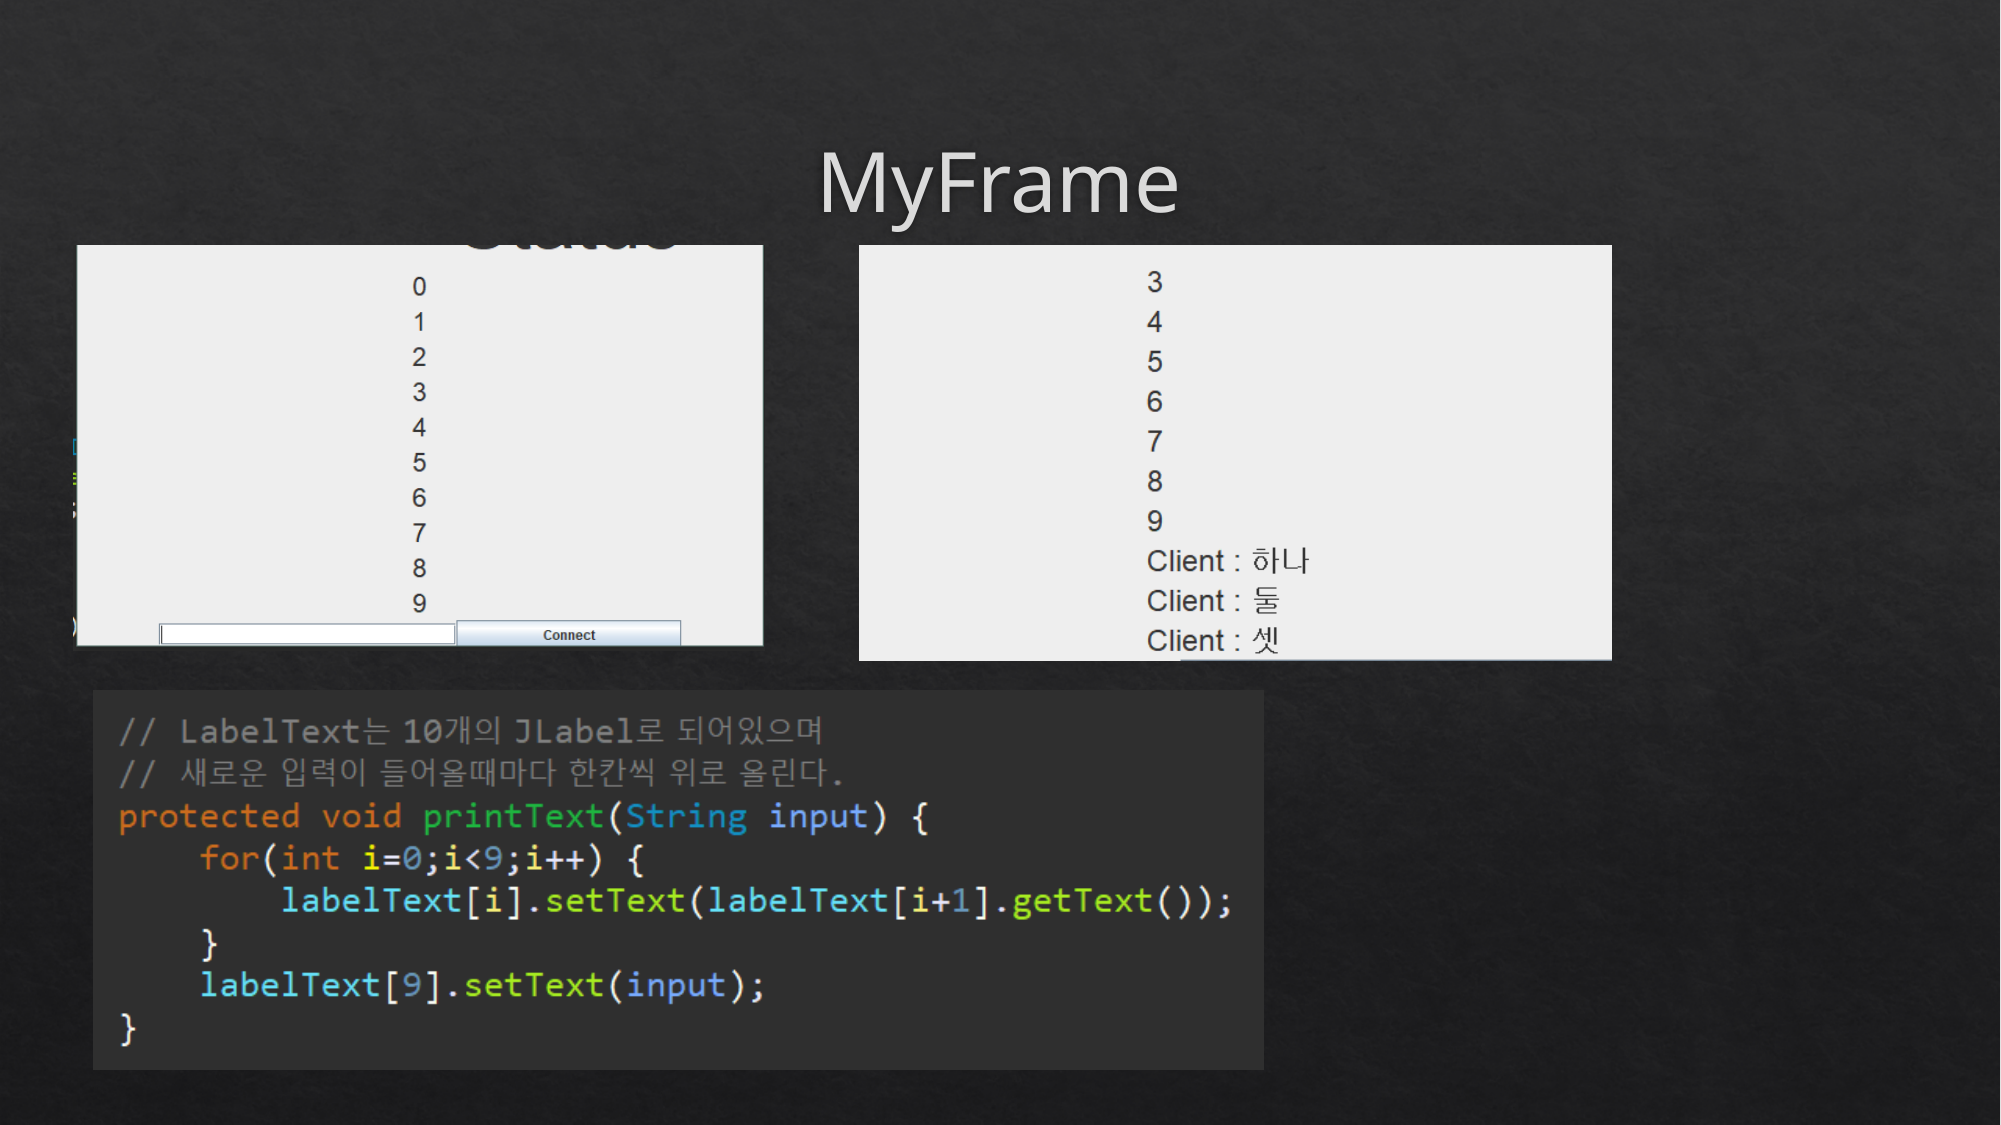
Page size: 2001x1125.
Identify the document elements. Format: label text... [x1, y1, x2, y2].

picture [859, 244, 1612, 661]
title MyFrame [149, 99, 1849, 260]
picture [73, 244, 765, 652]
picture [92, 689, 1264, 1070]
